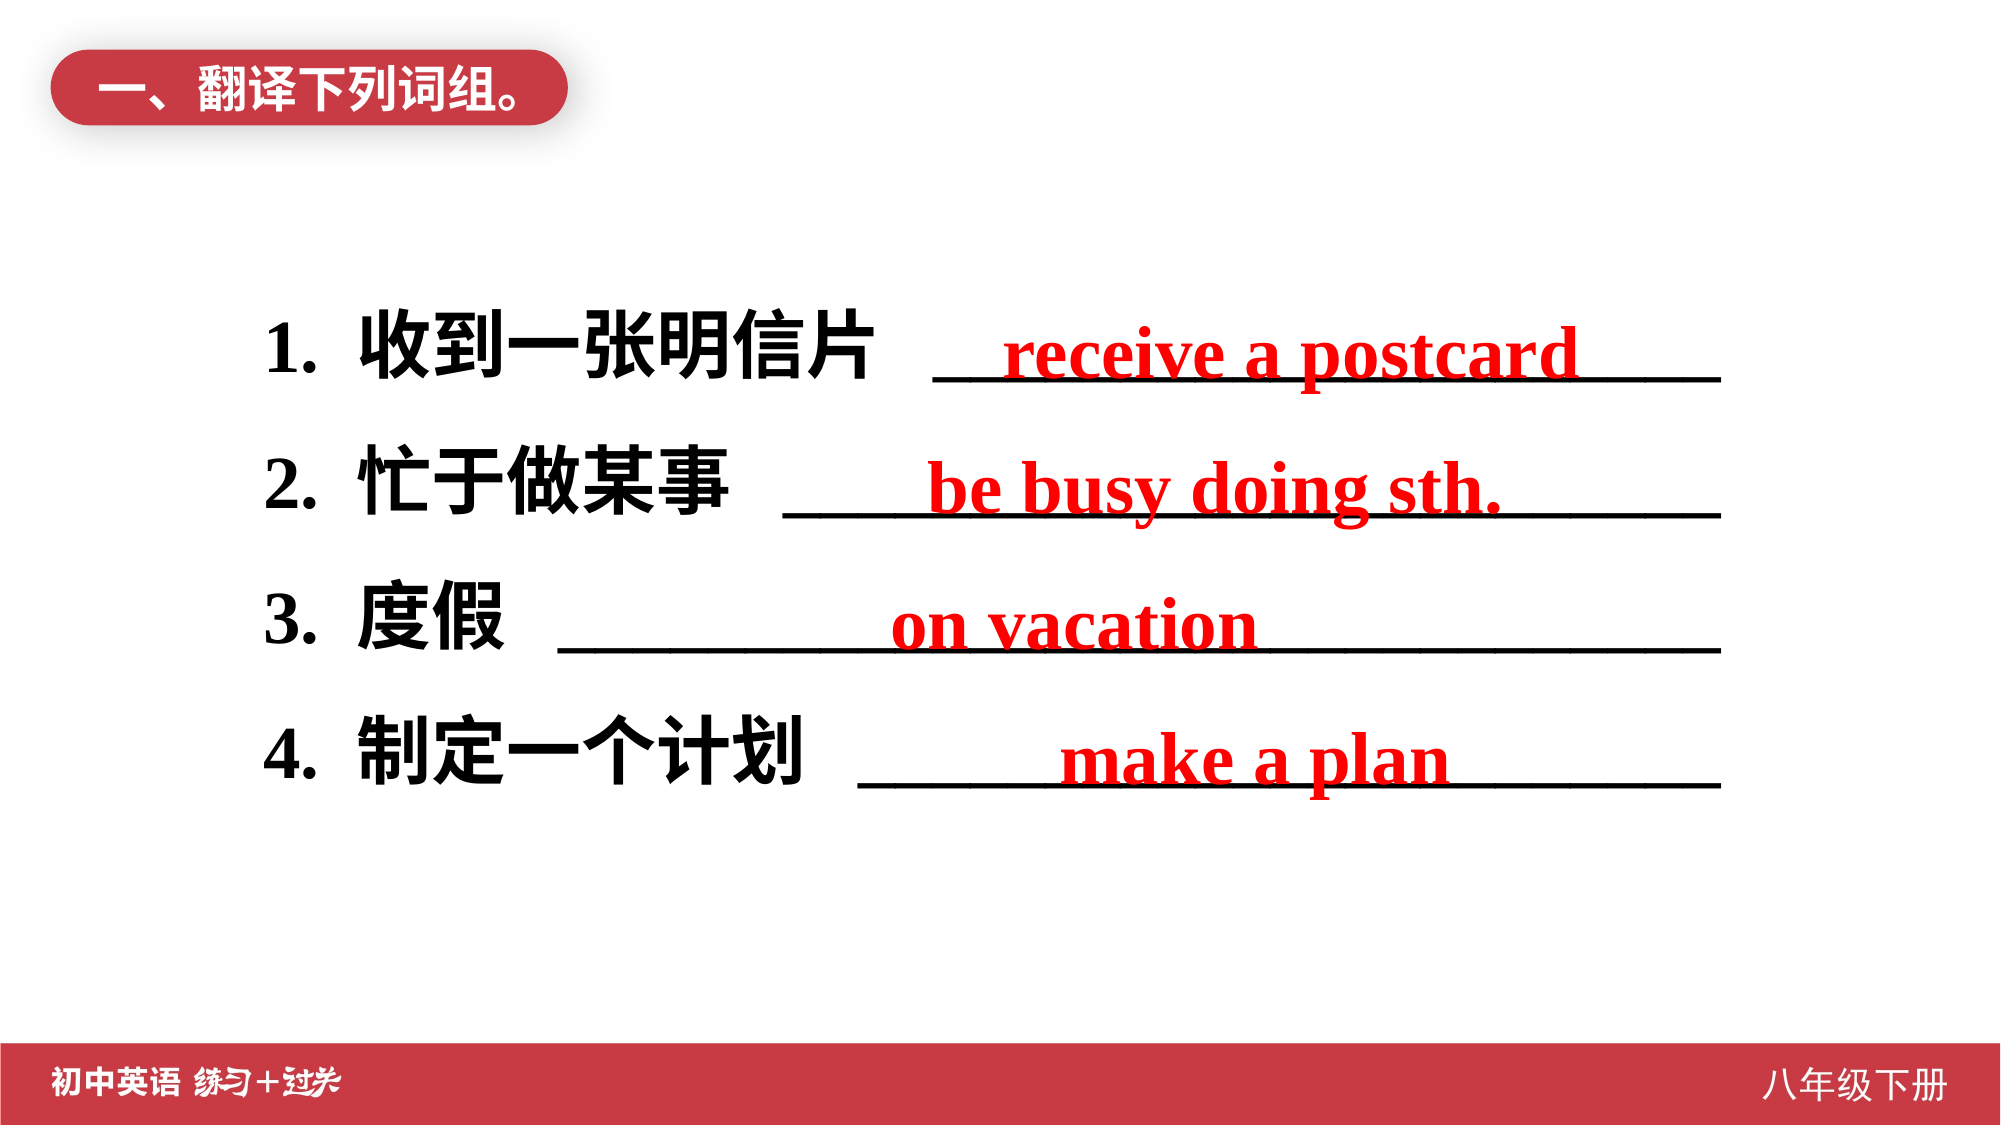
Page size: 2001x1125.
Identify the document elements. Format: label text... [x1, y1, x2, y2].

text_box [49, 48, 541, 127]
picture [0, 0, 2001, 1125]
text_box receive a postcard be busy doing sth. on vacation make a plan [875, 250, 1648, 807]
text_box 1. 收到一张明信片 _____________________ 2. 忙于做某事 _________________________ 3. 度假 _______________________________ 4. 制定一个计划 _______________________ [248, 245, 1833, 802]
text_box 一、翻译下列词组。 [82, 49, 568, 125]
